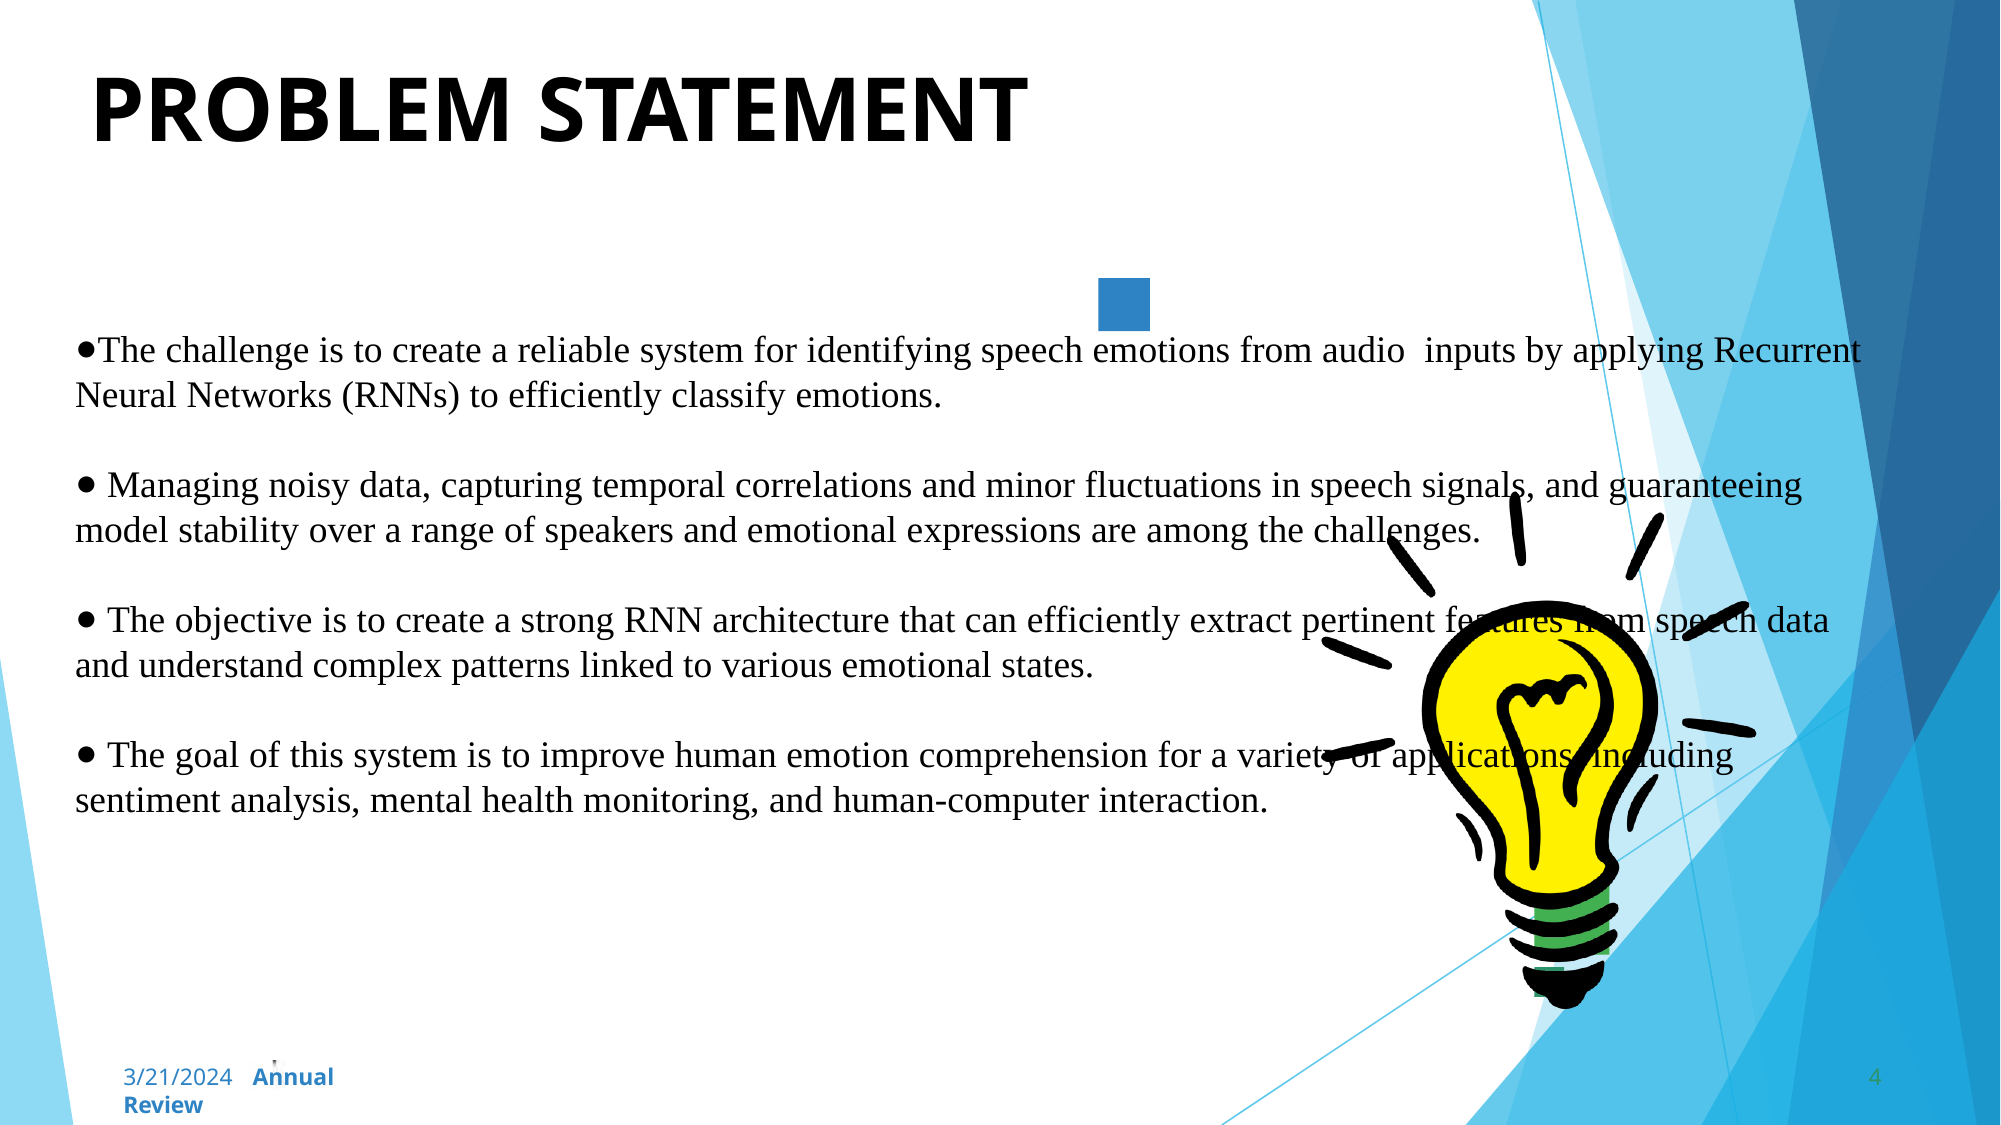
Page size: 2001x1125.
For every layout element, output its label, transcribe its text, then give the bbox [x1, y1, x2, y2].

text_box 3/21/2024 Annual Review [121, 1103, 417, 1118]
text_box [1098, 278, 1150, 324]
slide_number 4 [1849, 1061, 1890, 1125]
list The challenge is to create a reliable system for identifying speech emotions from audio inputs by applying Recurrent Neural Networks (RNNs) to efficiently classify emotions. Managing noisy data, capturing temporal correlations and minor fluctuations in speech signals, and guaranteeing model stability over a range of speakers and emotional expressions are among the challenges. The objective is to create a strong RNN architecture that can efficiently extract pertinent features from speech data and understand complex patterns linked to various emotional states. The goal of this system is to improve human emotion comprehension for a variety of applications, including sentiment analysis, mental health monitoring, and human-computer interaction. [75, 324, 1875, 825]
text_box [1310, 480, 1765, 1016]
picture [110, 1060, 463, 1094]
title PROBLEM STATEMENT [87, 50, 1690, 241]
